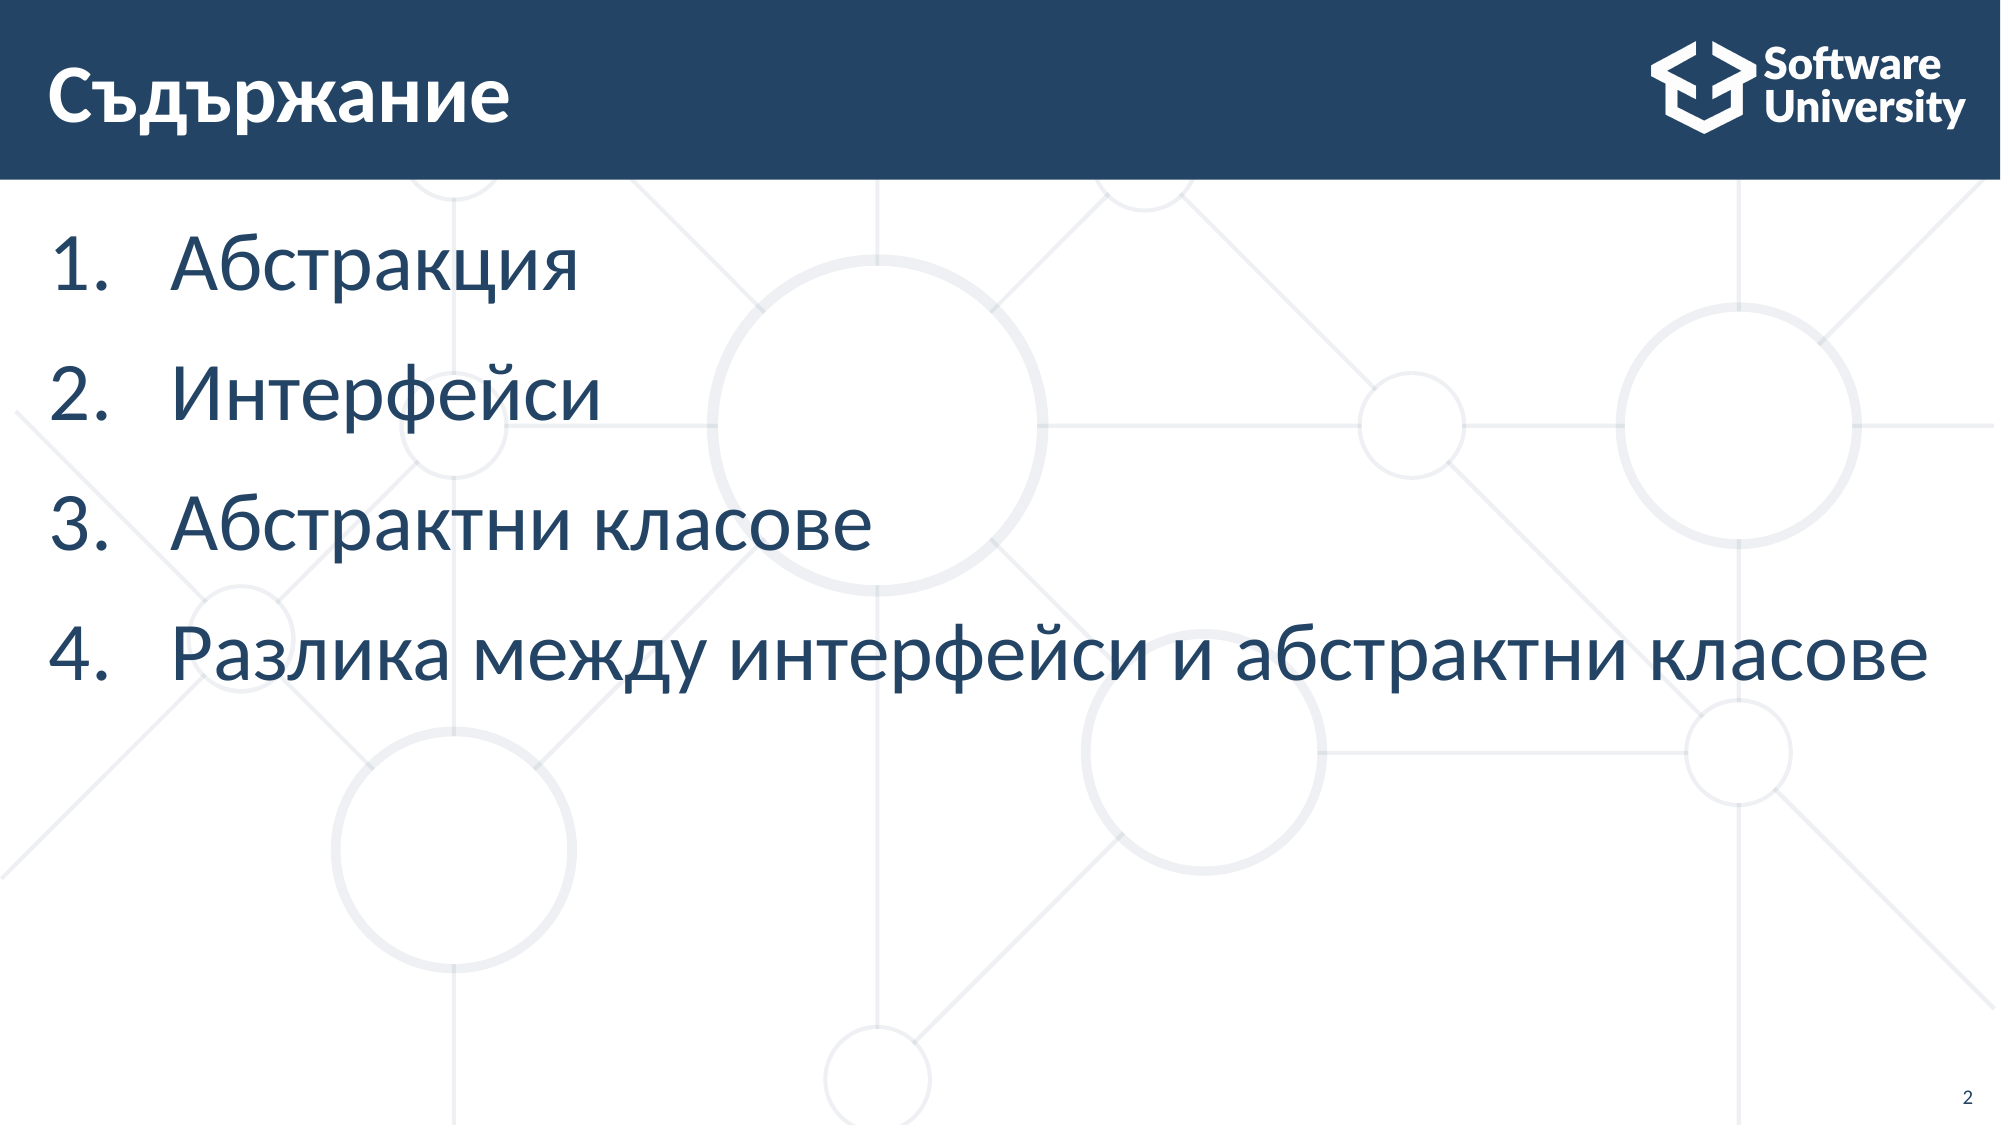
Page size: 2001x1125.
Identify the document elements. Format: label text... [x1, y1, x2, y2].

picture [1651, 41, 1966, 134]
list Абстракция Интерфейси Абстрактни класове Разлика между интерфейси и абстрактни класове [31, 196, 1970, 1104]
slide_number 2 [1927, 1067, 1989, 1117]
title Съдържание [31, 16, 1625, 162]
